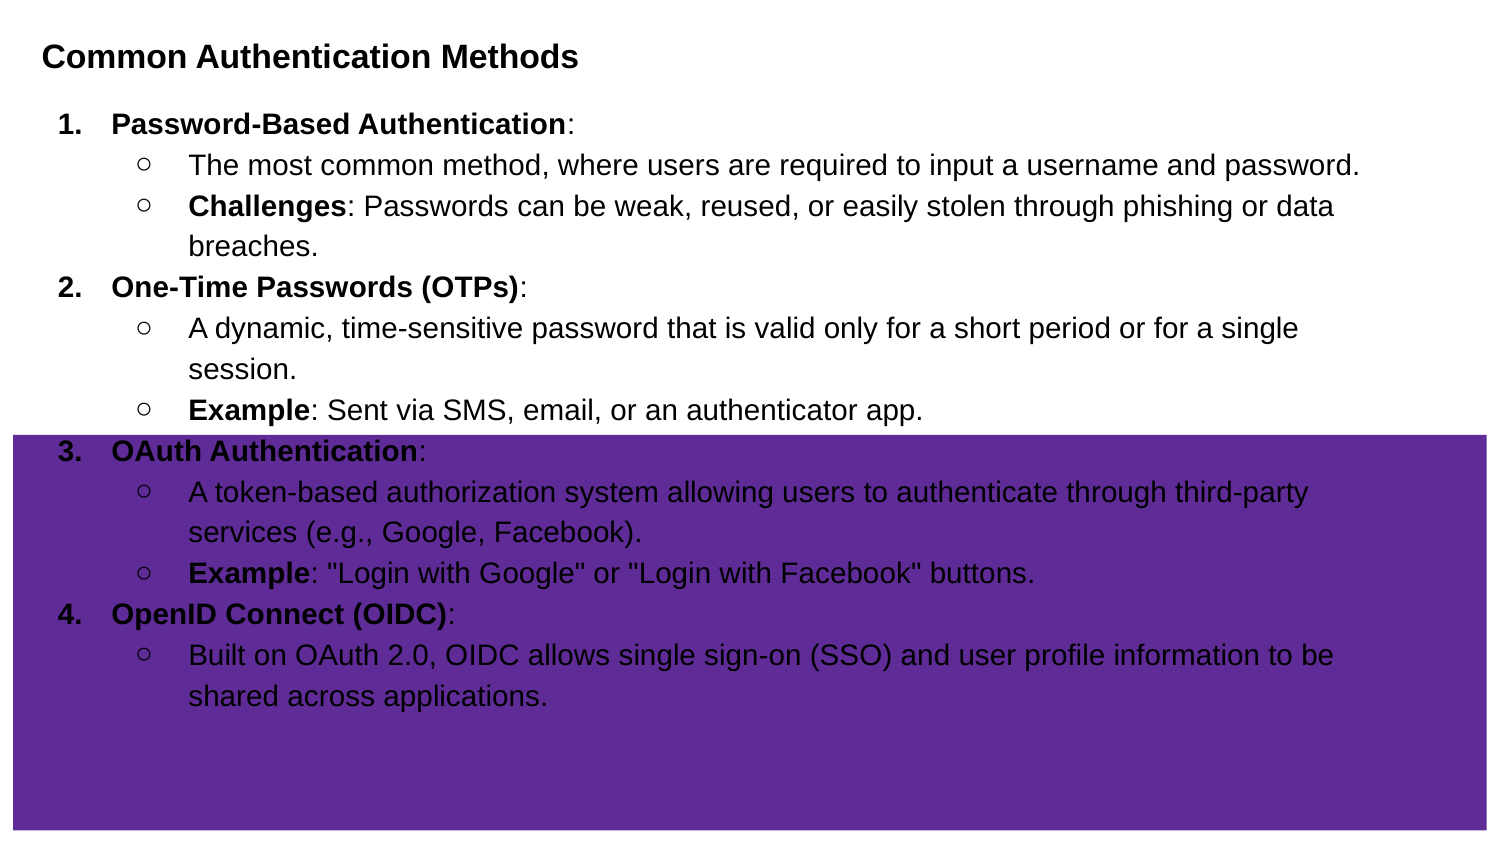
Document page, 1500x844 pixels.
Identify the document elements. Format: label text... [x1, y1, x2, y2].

subtitle Common Authentication Methods Password-Based Authentication: The most common method, where users are required to input a username and password. Challenges: Passwords can be weak, reused, or easily stolen through phishing or data breaches. One-Time Passwords (OTPs): A dynamic, time-sensitive password that is valid only for a short period or for a single session. Example: Sent via SMS, email, or an authenticator app. OAuth Authentication: A token-based authorization system allowing users to authenticate through third-party services (e.g., Google, Facebook). Example: "Login with Google" or "Login with Facebook" buttons. OpenID Connect (OIDC): Built on OAuth 2.0, OIDC allows single sign-on (SSO) and user profile information to be shared across applications. [19, 14, 1423, 731]
